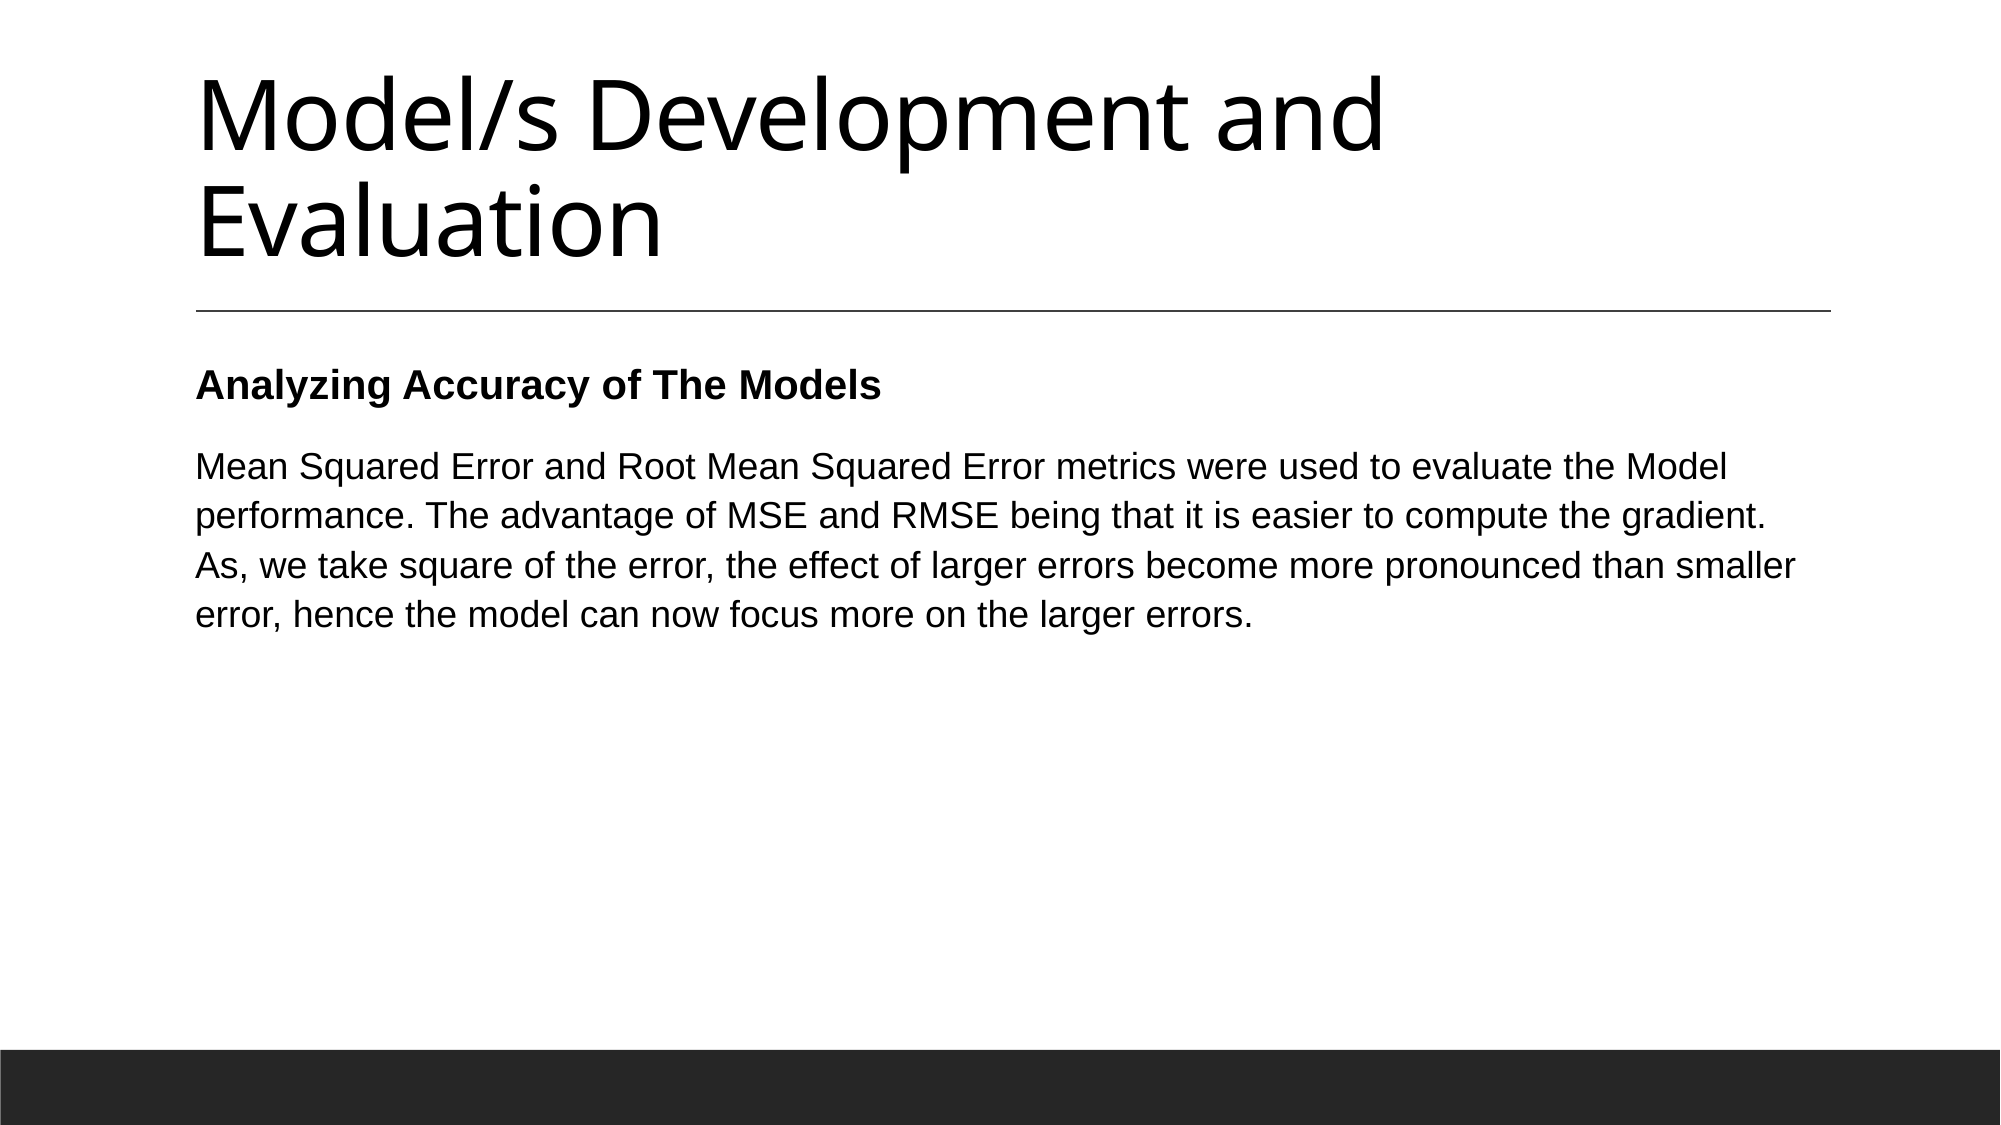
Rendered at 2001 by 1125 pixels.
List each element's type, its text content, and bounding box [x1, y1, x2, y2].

list Analyzing Accuracy of The Models Mean Squared Error and Root Mean Squared Error metrics were used to evaluate the Model performance. The advantage of MSE and RMSE being that it is easier to compute the gradient. As, we take square of the error, the effect of larger errors become more pronounced than smaller error, hence the model can now focus more on the larger errors. [180, 345, 1830, 963]
title Model/s Development and Evaluation [180, 47, 1830, 285]
